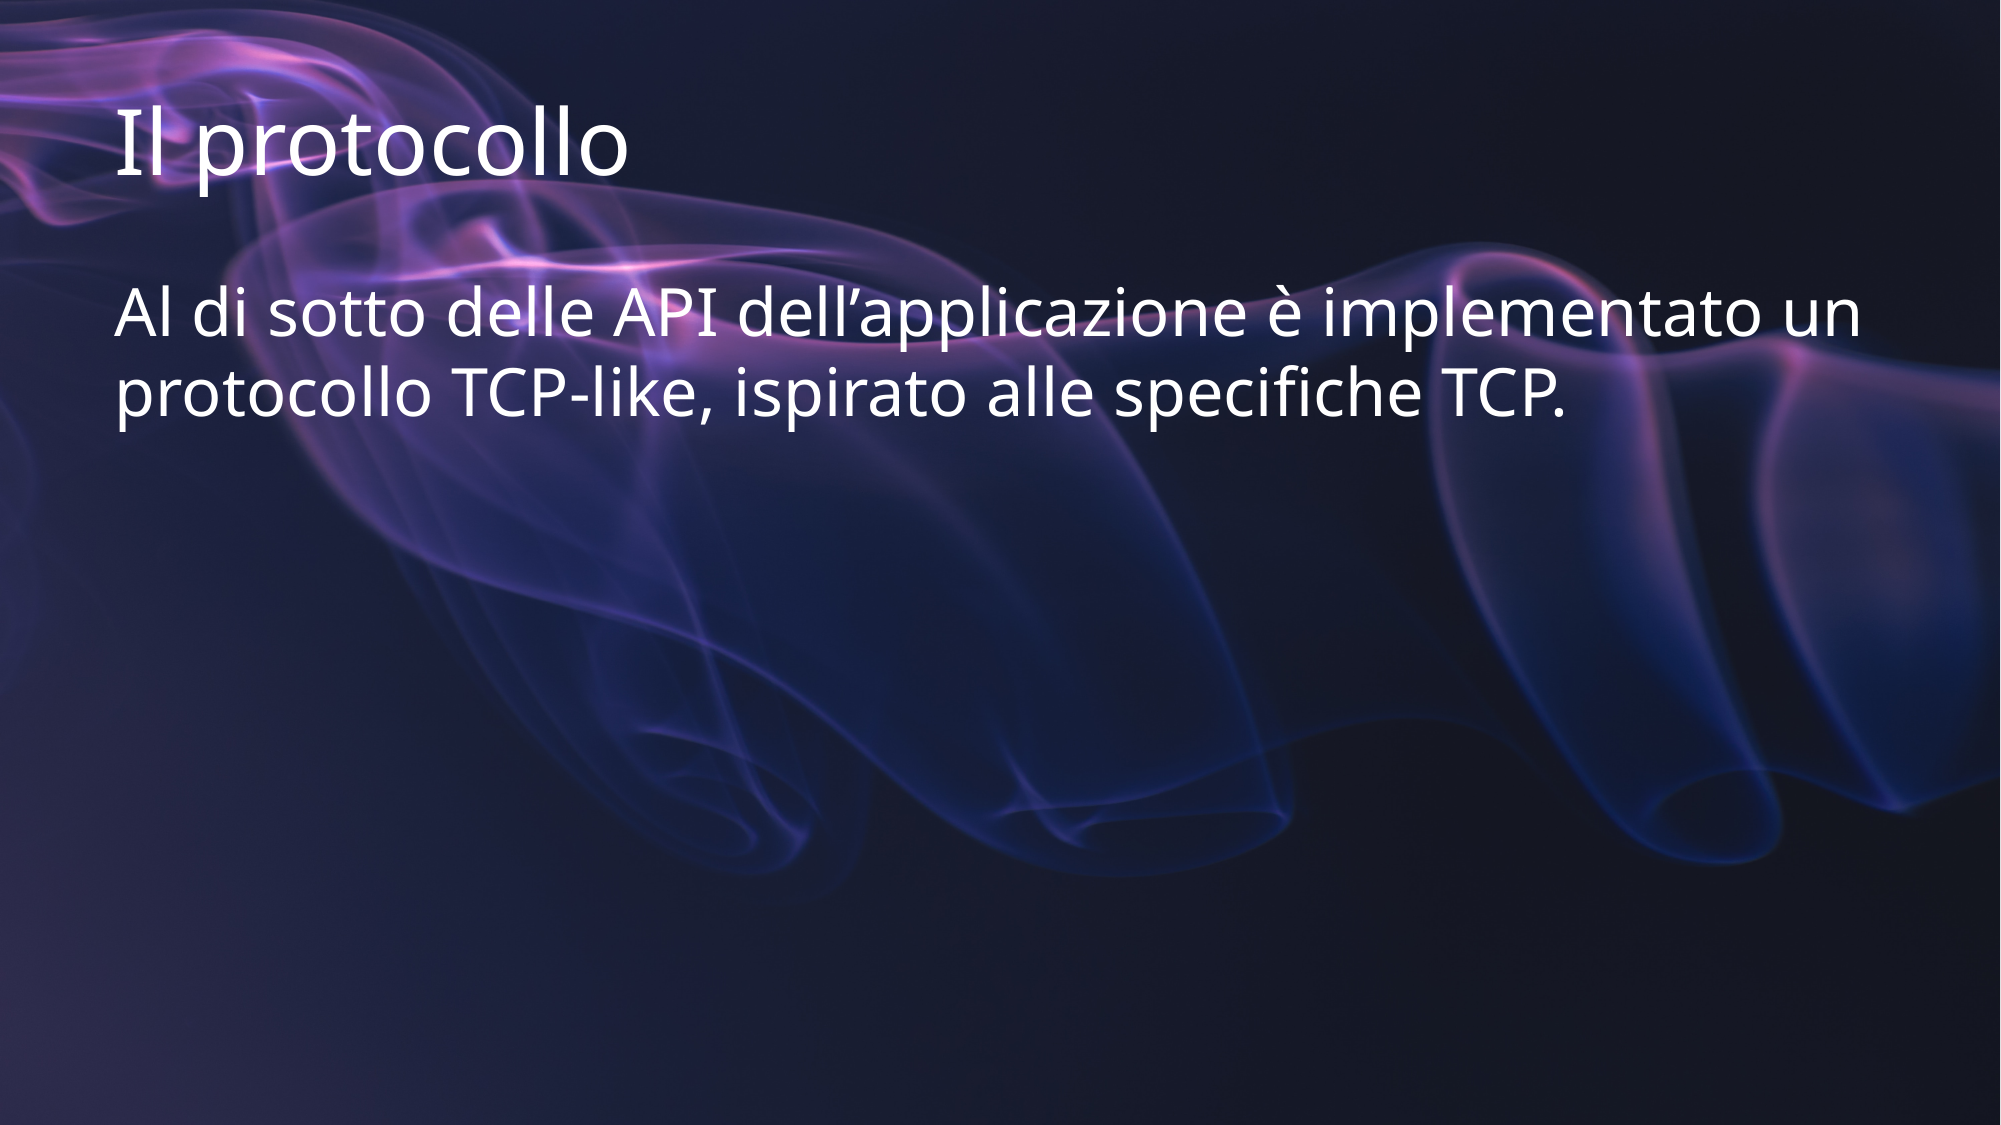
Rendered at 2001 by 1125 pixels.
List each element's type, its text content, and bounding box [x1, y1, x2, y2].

title Il protocollo [99, 44, 1901, 233]
list Al di sotto delle API dell’applicazione è implementato un protocollo TCP-like, ispirato alle specifiche TCP. [99, 262, 1901, 1006]
picture [0, 0, 2001, 1125]
